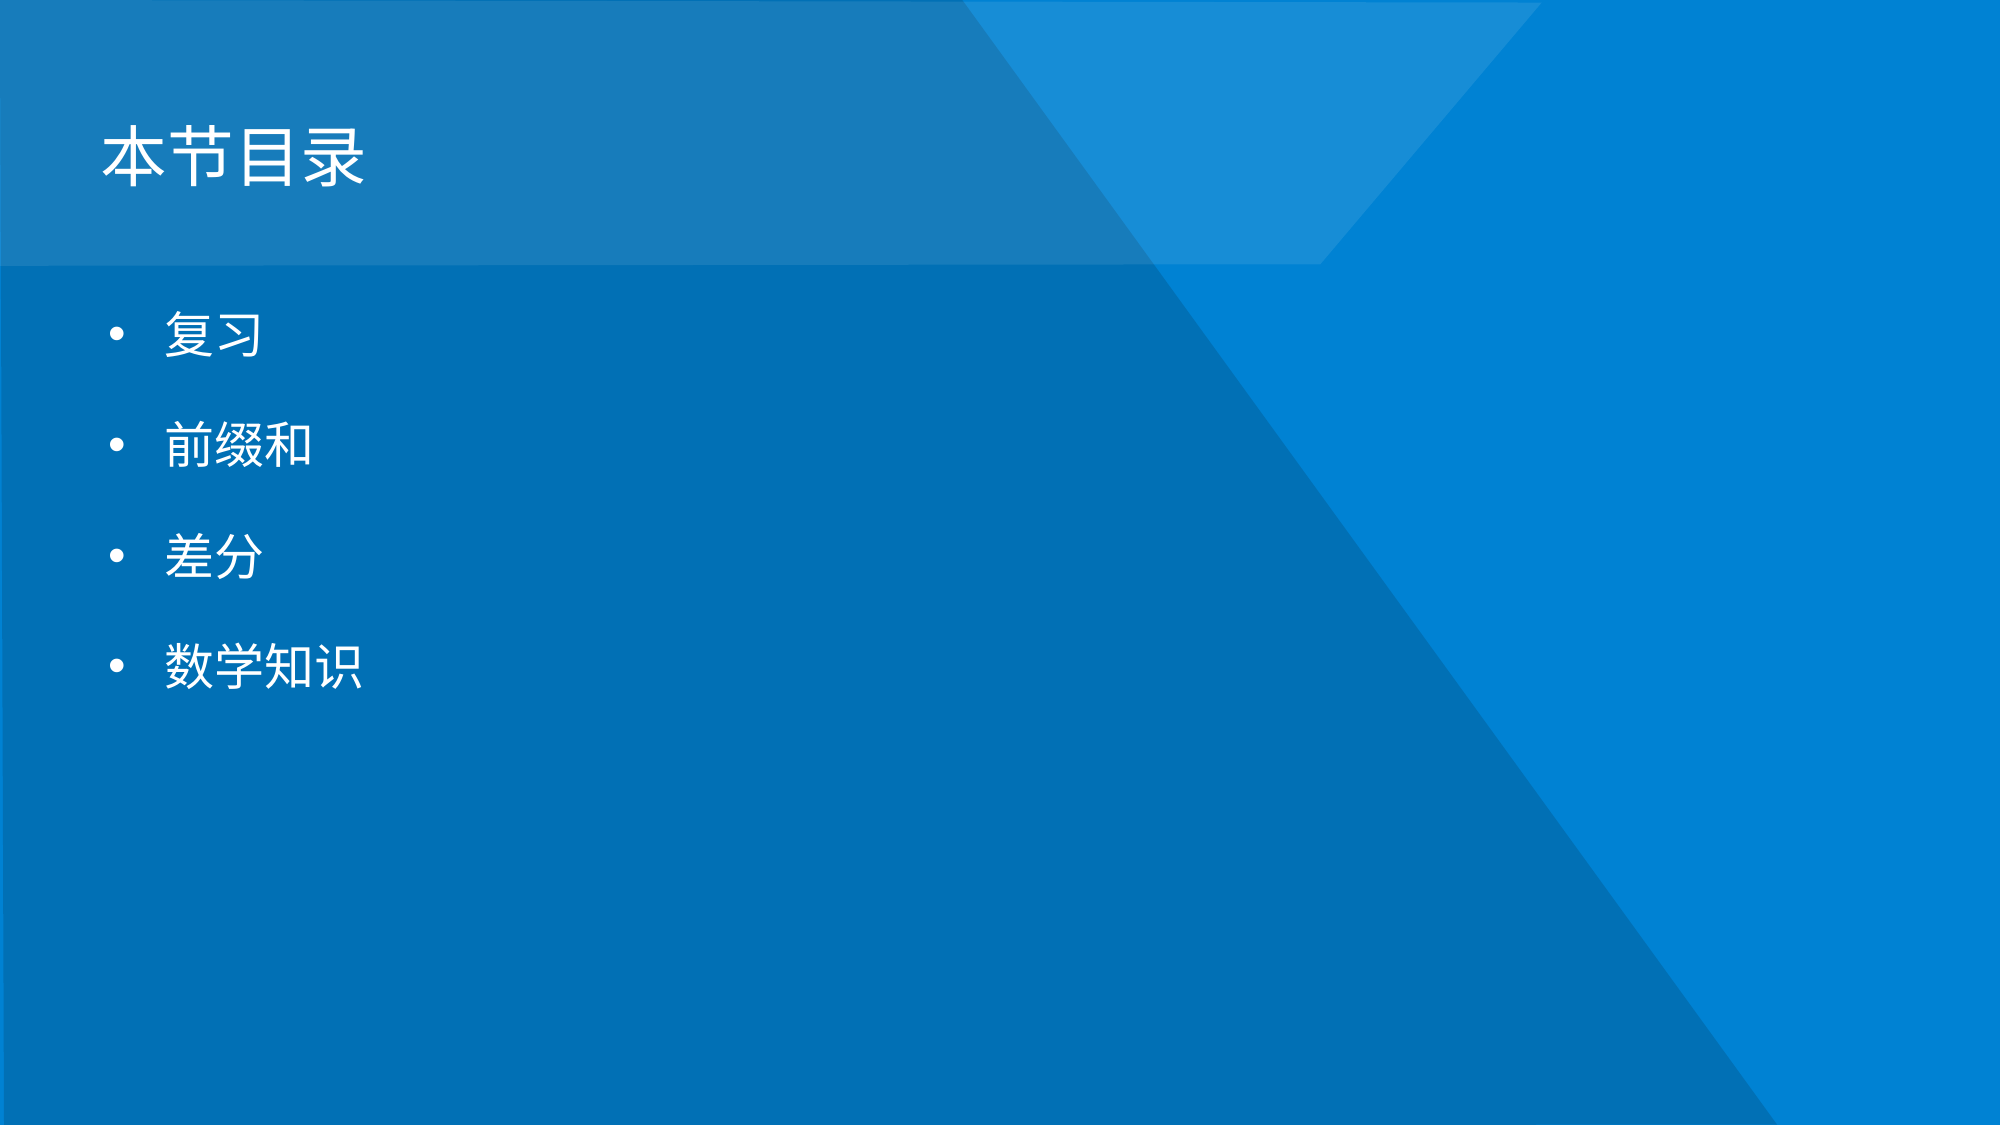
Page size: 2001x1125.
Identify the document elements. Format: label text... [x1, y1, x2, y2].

list 复习 前缀和 差分 数学知识 [93, 265, 1861, 1031]
